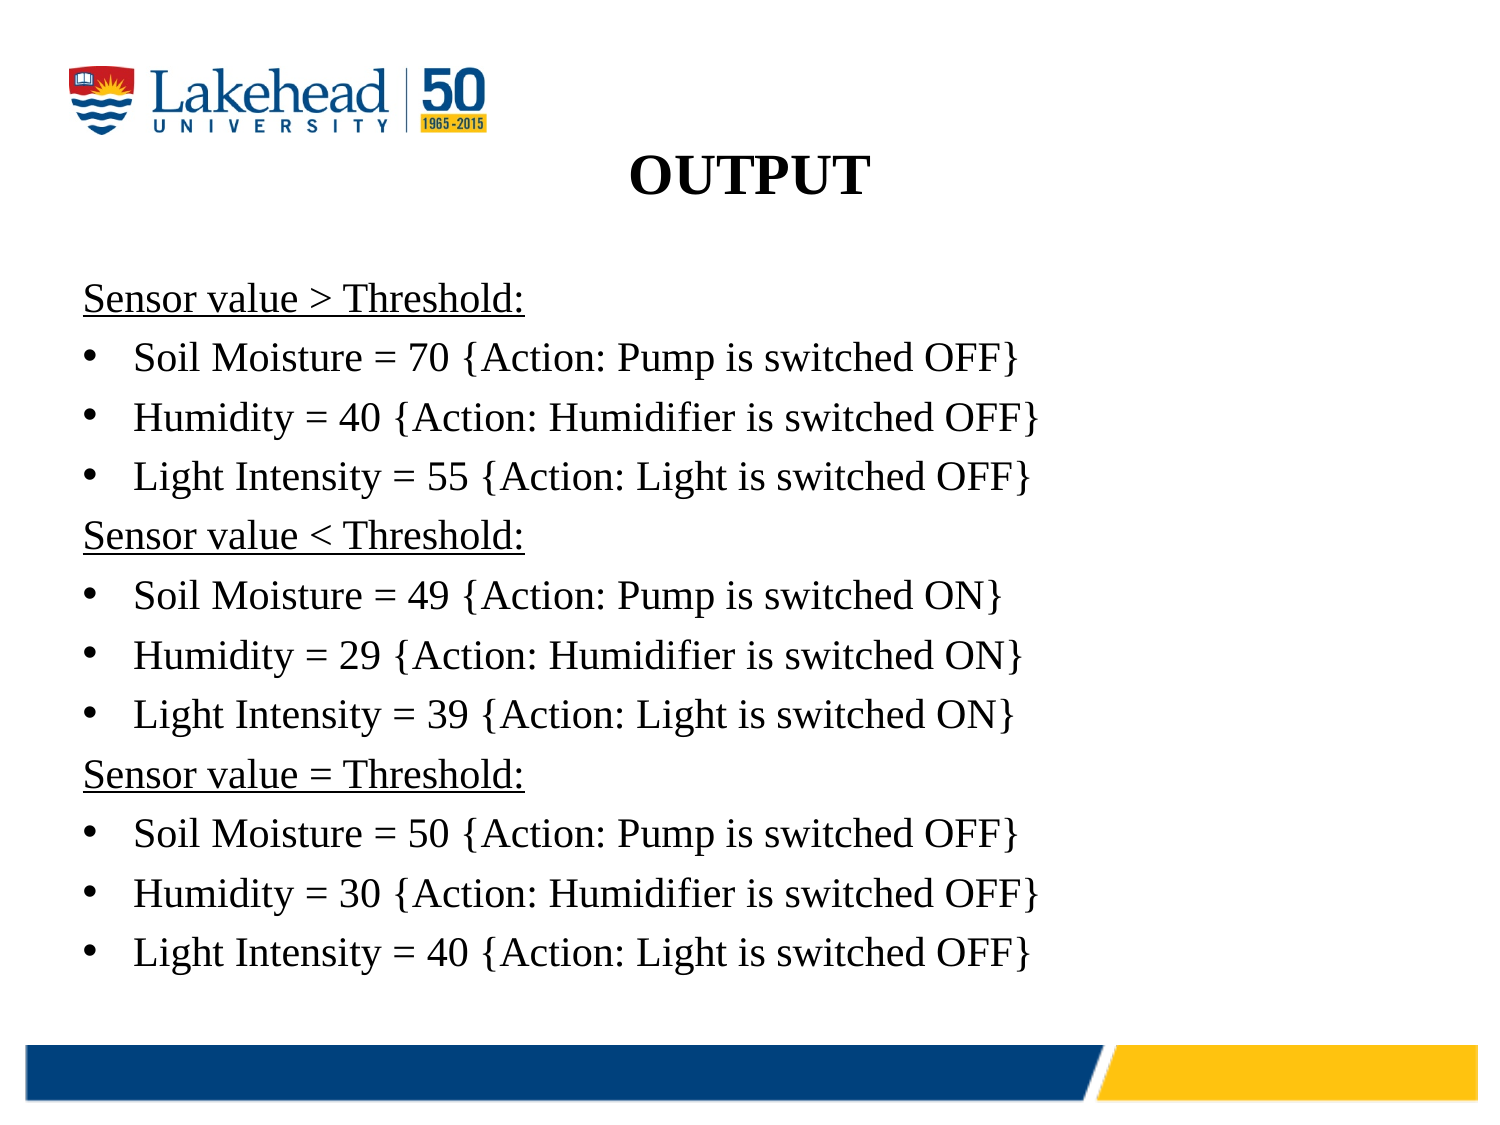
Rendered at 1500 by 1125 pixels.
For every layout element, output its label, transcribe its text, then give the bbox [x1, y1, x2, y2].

picture [24, 1045, 1478, 1105]
list Sensor value > Threshold: Soil Moisture = 70 {Action: Pump is switched OFF} Humidity = 40 {Action: Humidifier is switched OFF} Light Intensity = 55 {Action: Light is switched OFF} Sensor value < Threshold: Soil Moisture = 49 {Action: Pump is switched ON} Humidity = 29 {Action: Humidifier is switched ON} Light Intensity = 39 {Action: Light is switched ON} Sensor value = Threshold: Soil Moisture = 50 {Action: Pump is switched OFF} Humidity = 30 {Action: Humidifier is switched OFF} Light Intensity = 40 {Action: Light is switched OFF} [74, 261, 1426, 1006]
title OUTPUT [74, 128, 1426, 261]
picture [69, 66, 487, 135]
